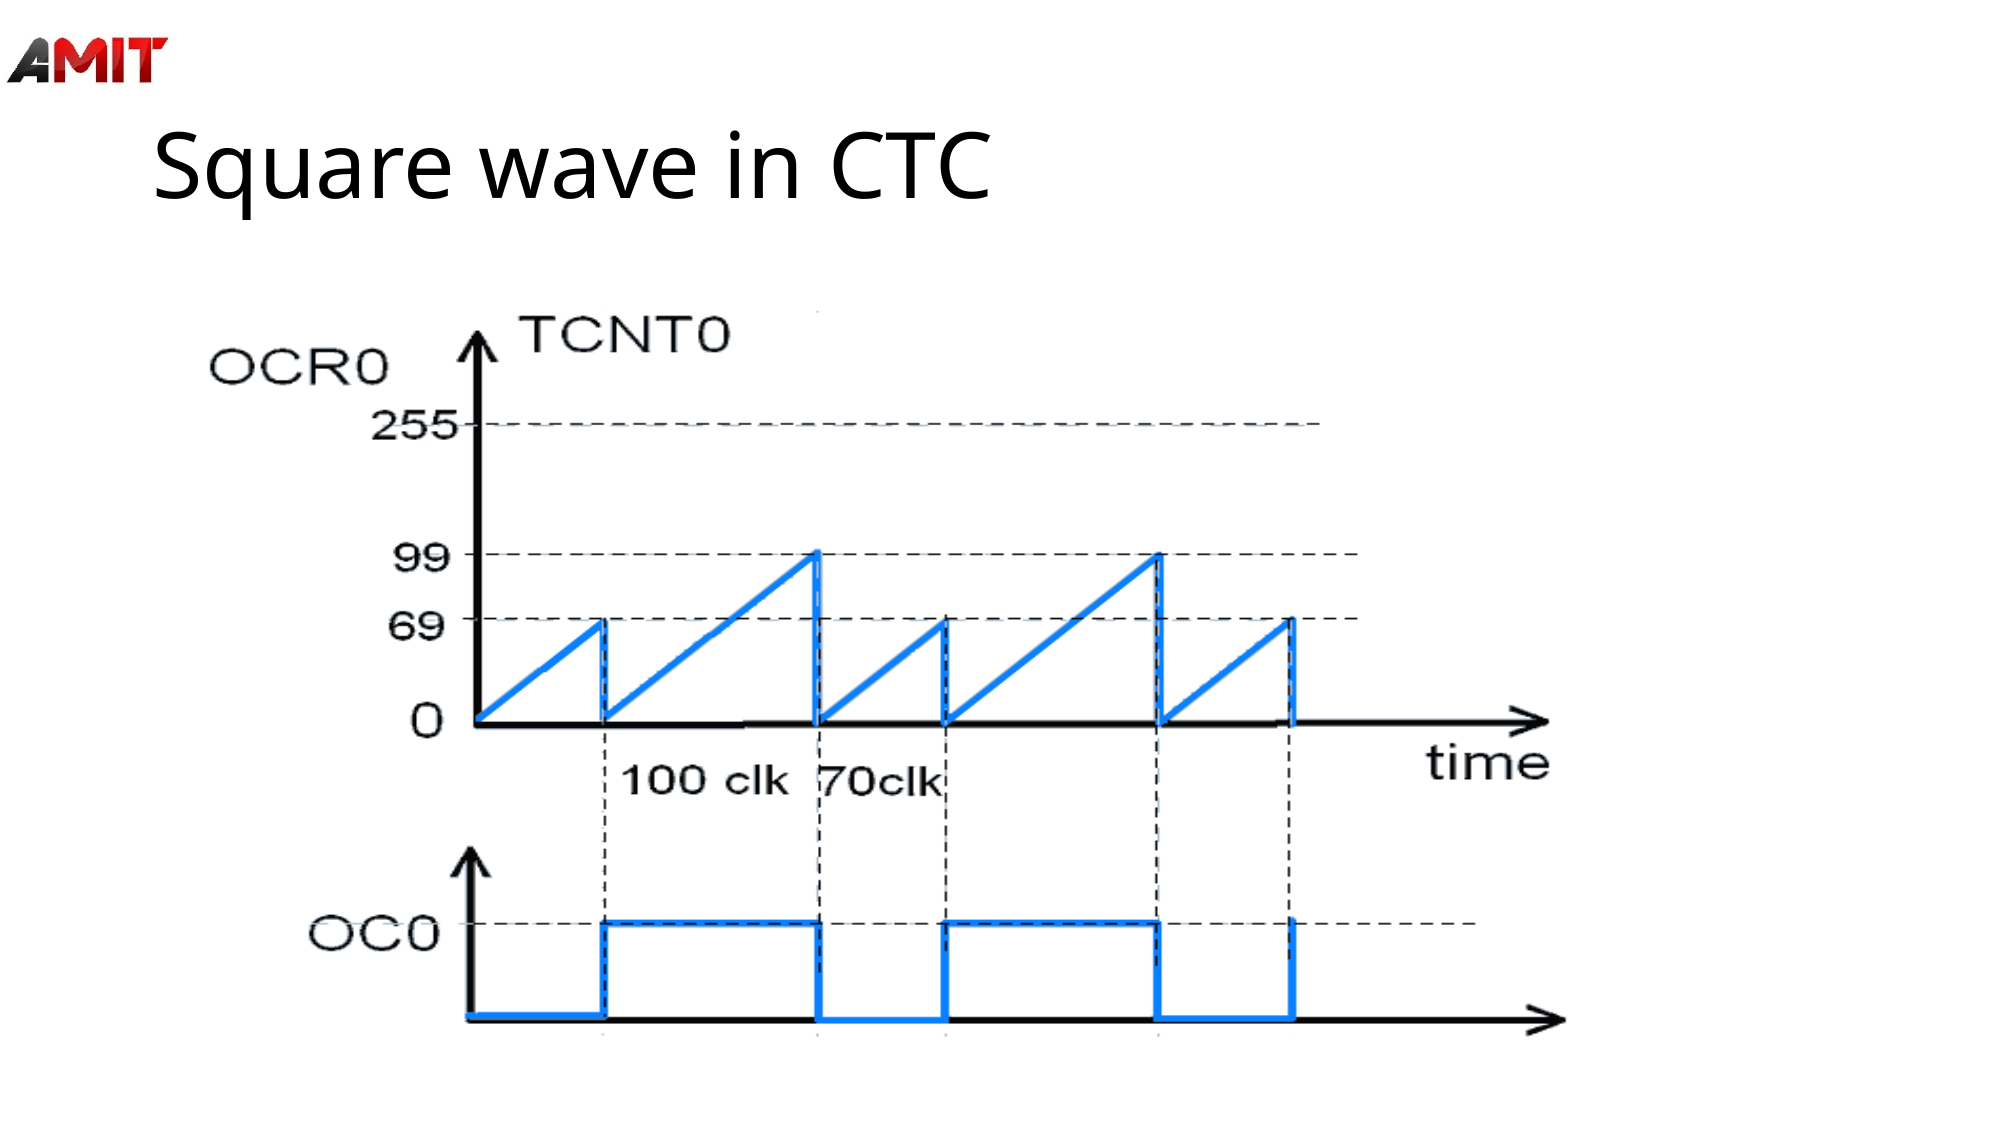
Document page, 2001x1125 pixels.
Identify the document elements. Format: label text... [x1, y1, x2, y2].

picture [194, 303, 1581, 1047]
title Square wave in CTC [137, 59, 1863, 278]
picture [0, 0, 175, 124]
